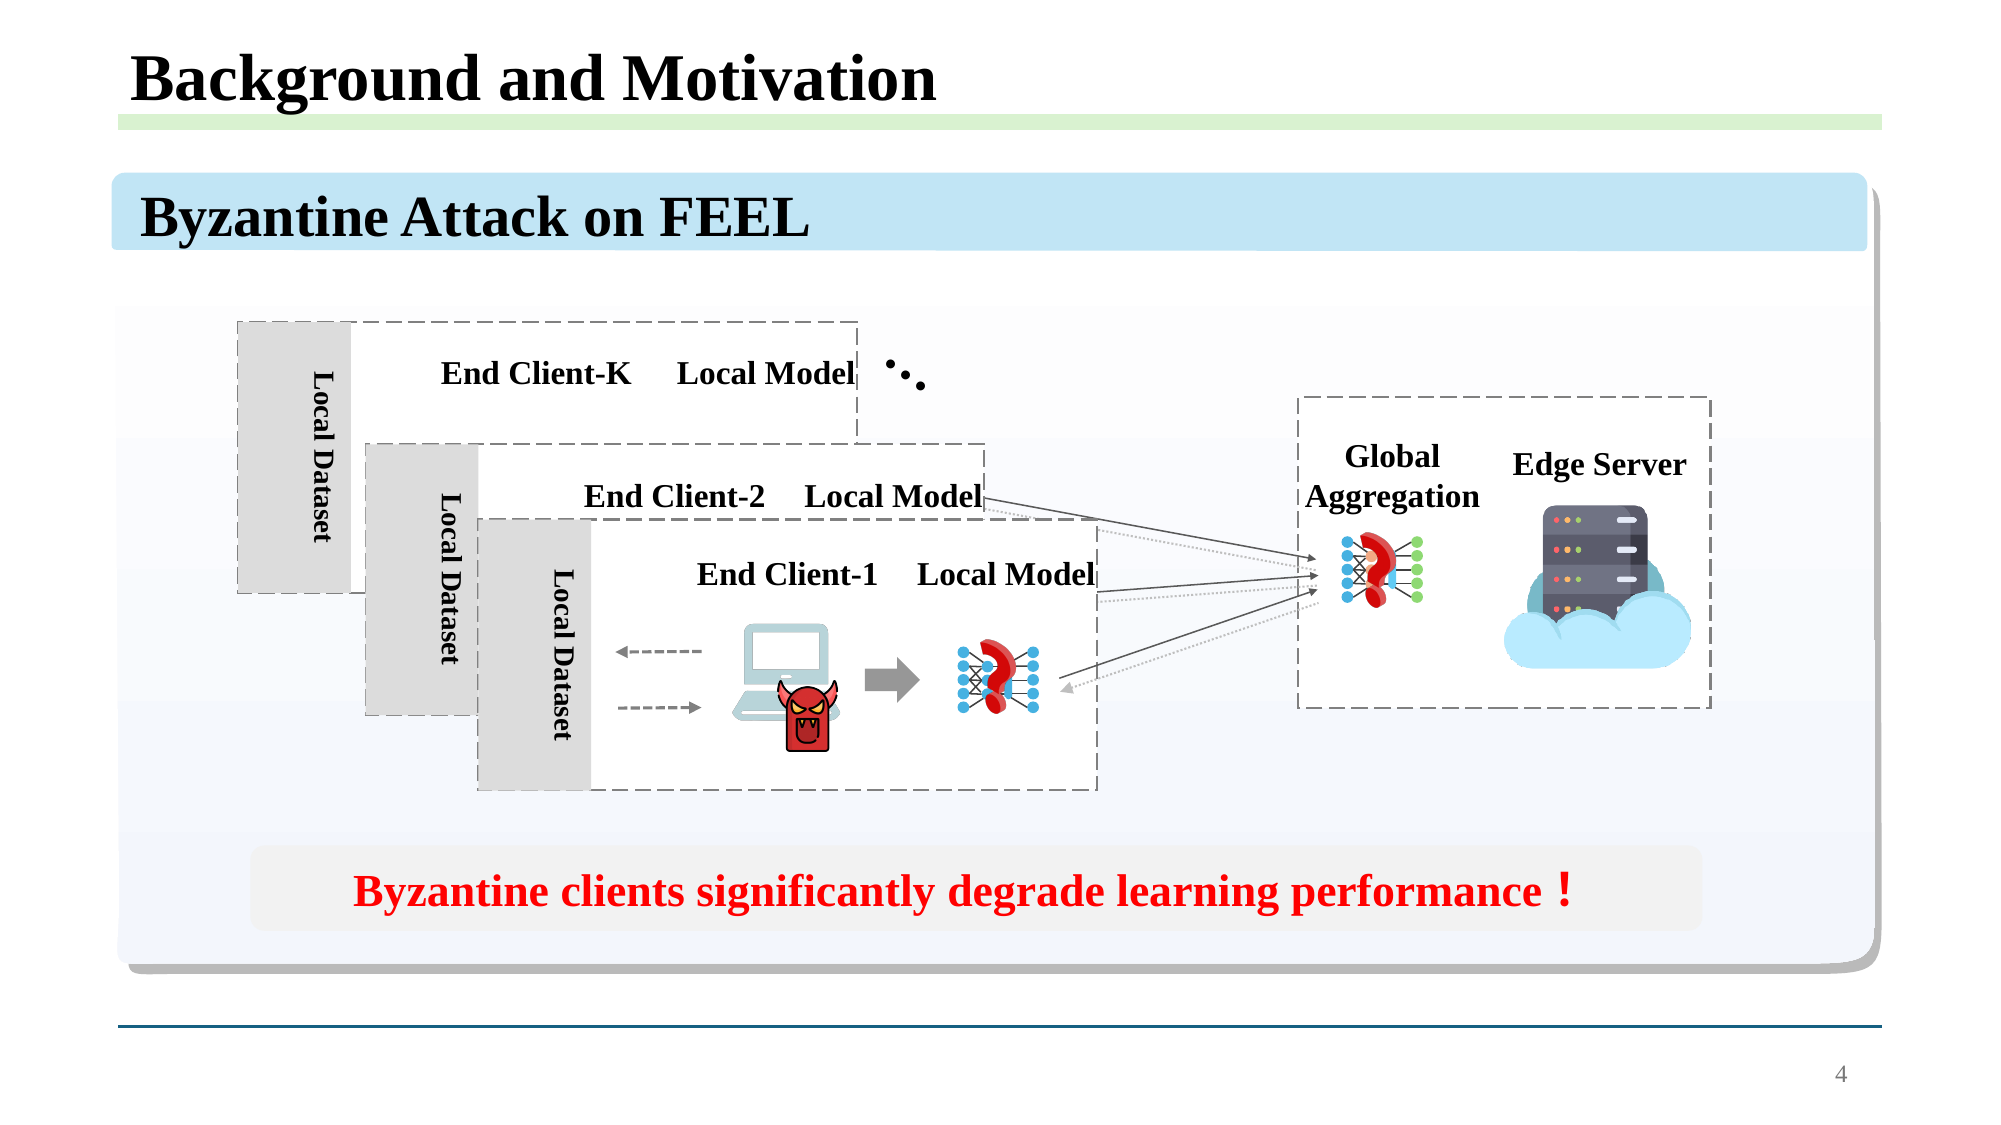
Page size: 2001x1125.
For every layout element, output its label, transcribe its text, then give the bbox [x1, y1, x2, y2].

text_box Byzantine clients significantly degrade learning performance！ [248, 843, 1705, 933]
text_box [237, 301, 1712, 792]
picture [771, 679, 844, 752]
slide_number 4 [1412, 1042, 1863, 1103]
text_box Background and Motivation [115, 26, 1338, 121]
picture [1335, 528, 1420, 613]
picture [955, 634, 1040, 719]
text_box Byzantine Attack on FEEL [125, 170, 1348, 256]
text_box [109, 171, 125, 252]
text_box [1348, 171, 1869, 253]
text_box [113, 178, 1877, 966]
text_box [127, 187, 1884, 976]
